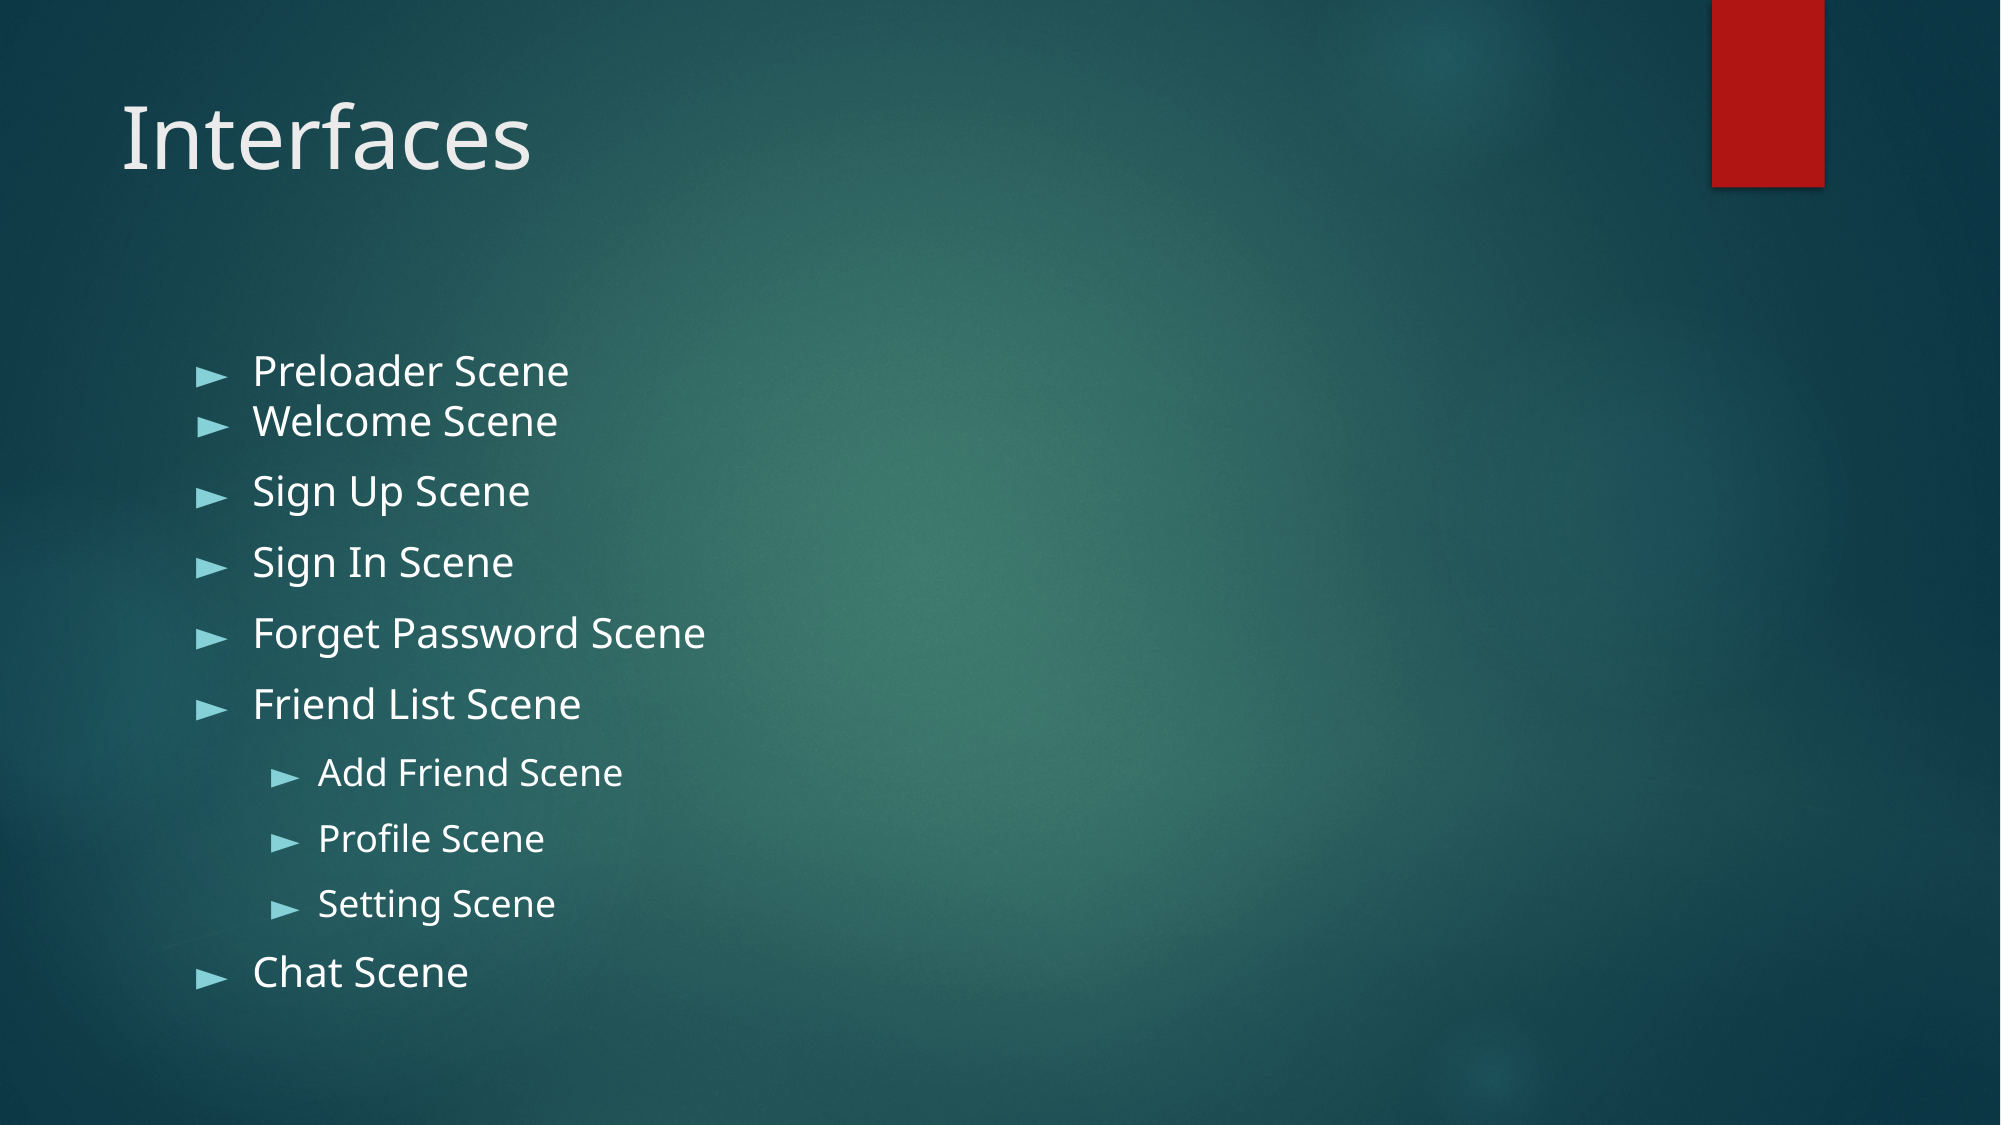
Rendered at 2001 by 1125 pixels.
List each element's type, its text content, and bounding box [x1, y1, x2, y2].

list Preloader Scene Welcome Scene Sign Up Scene Sign In Scene Forget Password Scene Friend List Scene Add Friend Scene Profile Scene Setting Scene Chat Scene [181, 336, 1649, 1025]
picture [0, 0, 2001, 1125]
title Interfaces [106, 74, 1649, 304]
